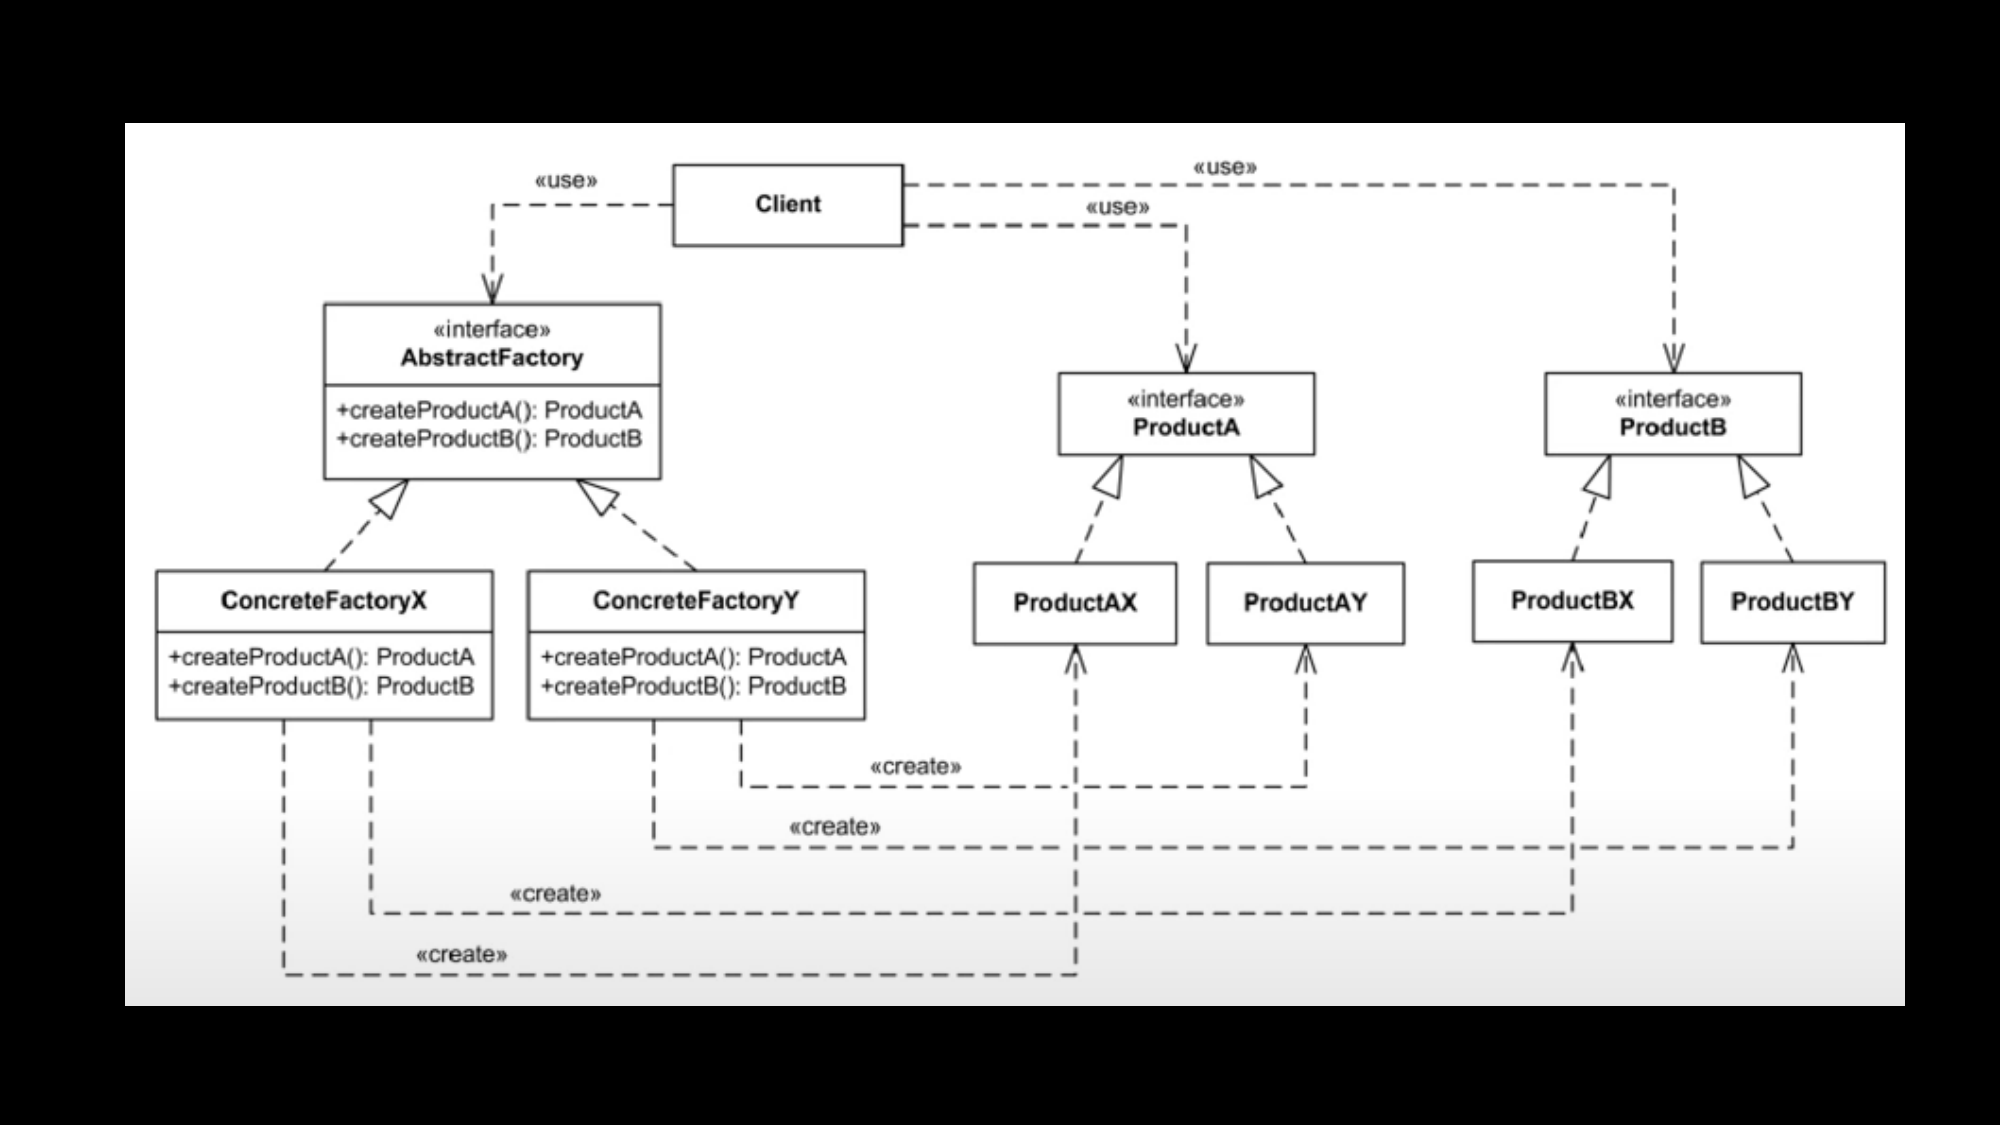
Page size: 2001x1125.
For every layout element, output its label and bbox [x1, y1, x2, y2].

list [125, 123, 1905, 1006]
